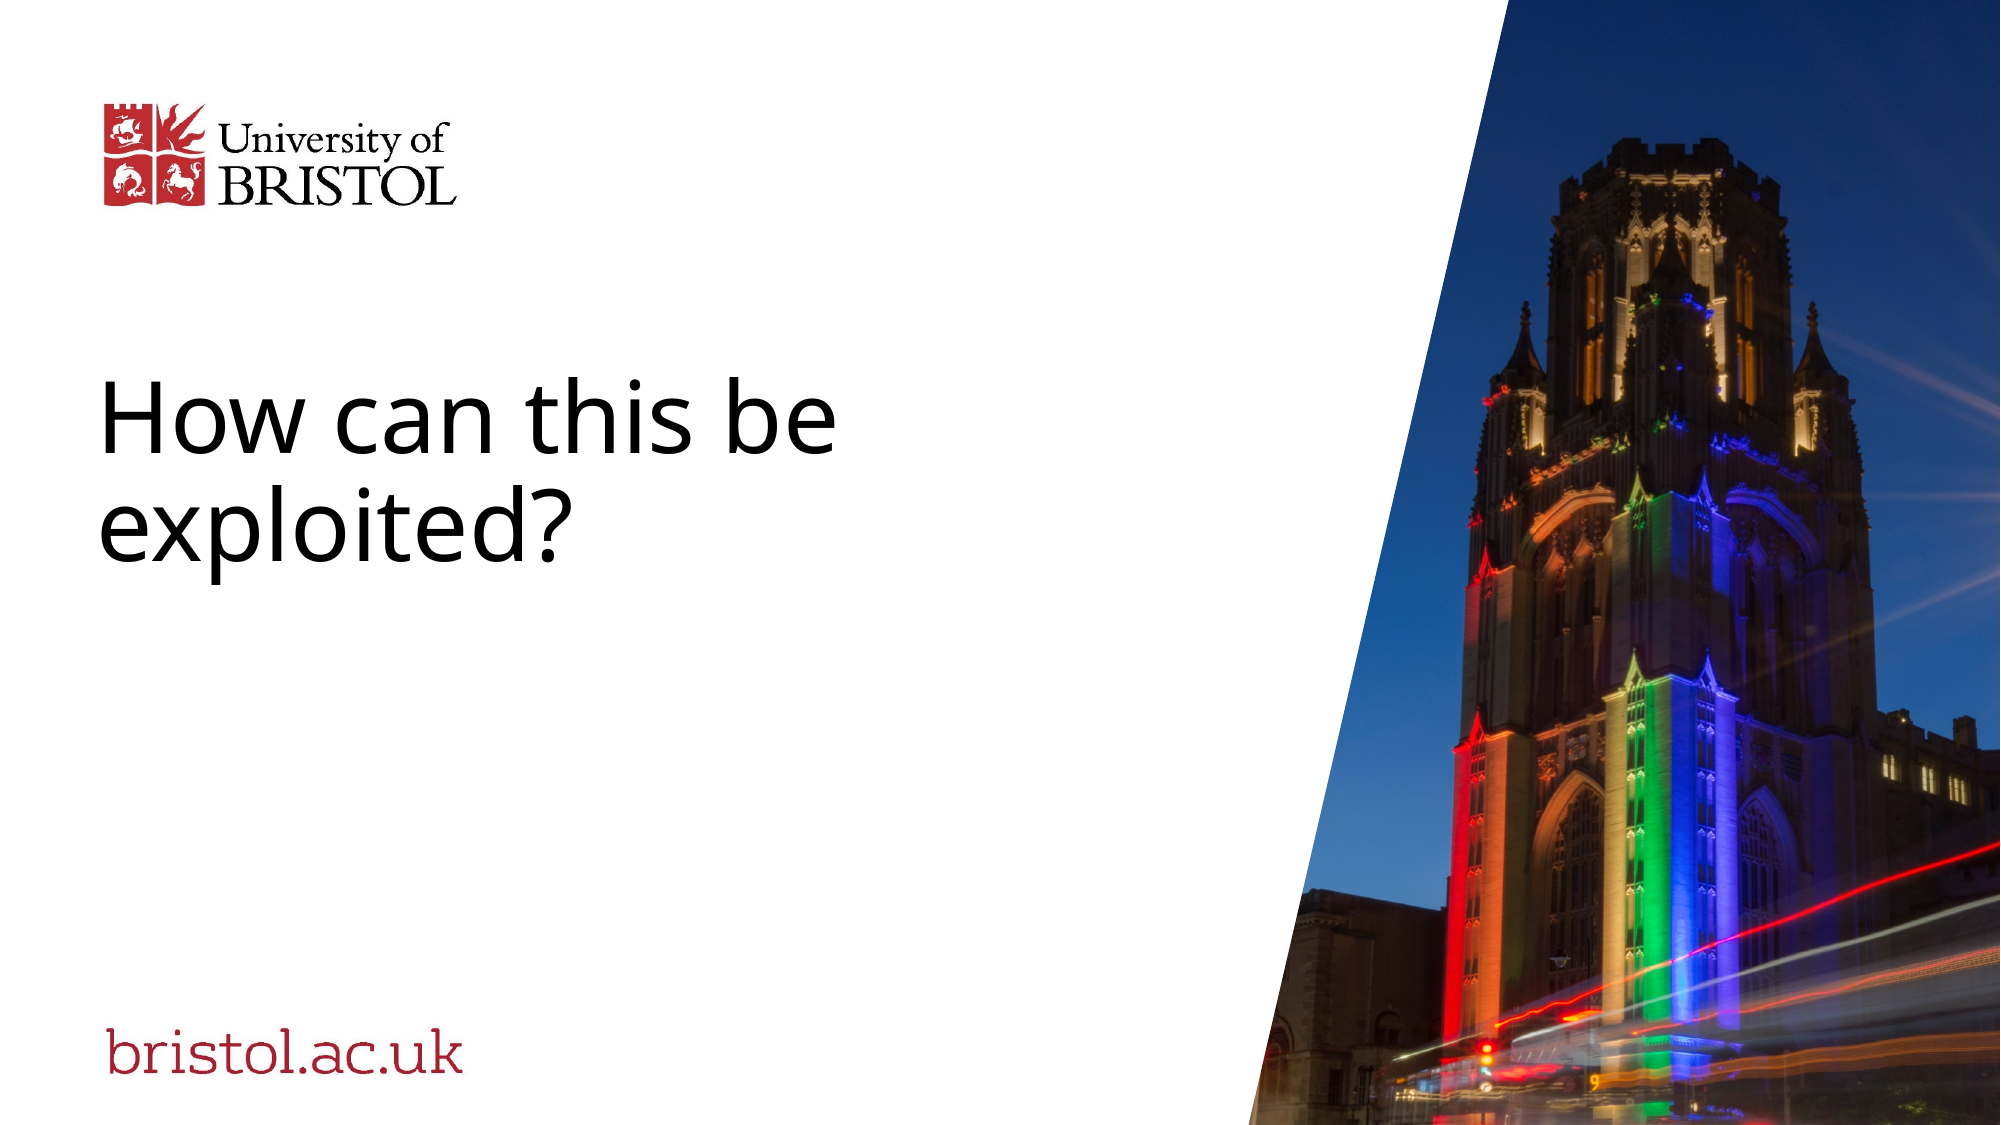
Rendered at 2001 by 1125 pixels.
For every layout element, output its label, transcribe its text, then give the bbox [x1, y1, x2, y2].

title How can this be exploited? [81, 349, 1232, 591]
picture [0, 0, 2001, 1125]
